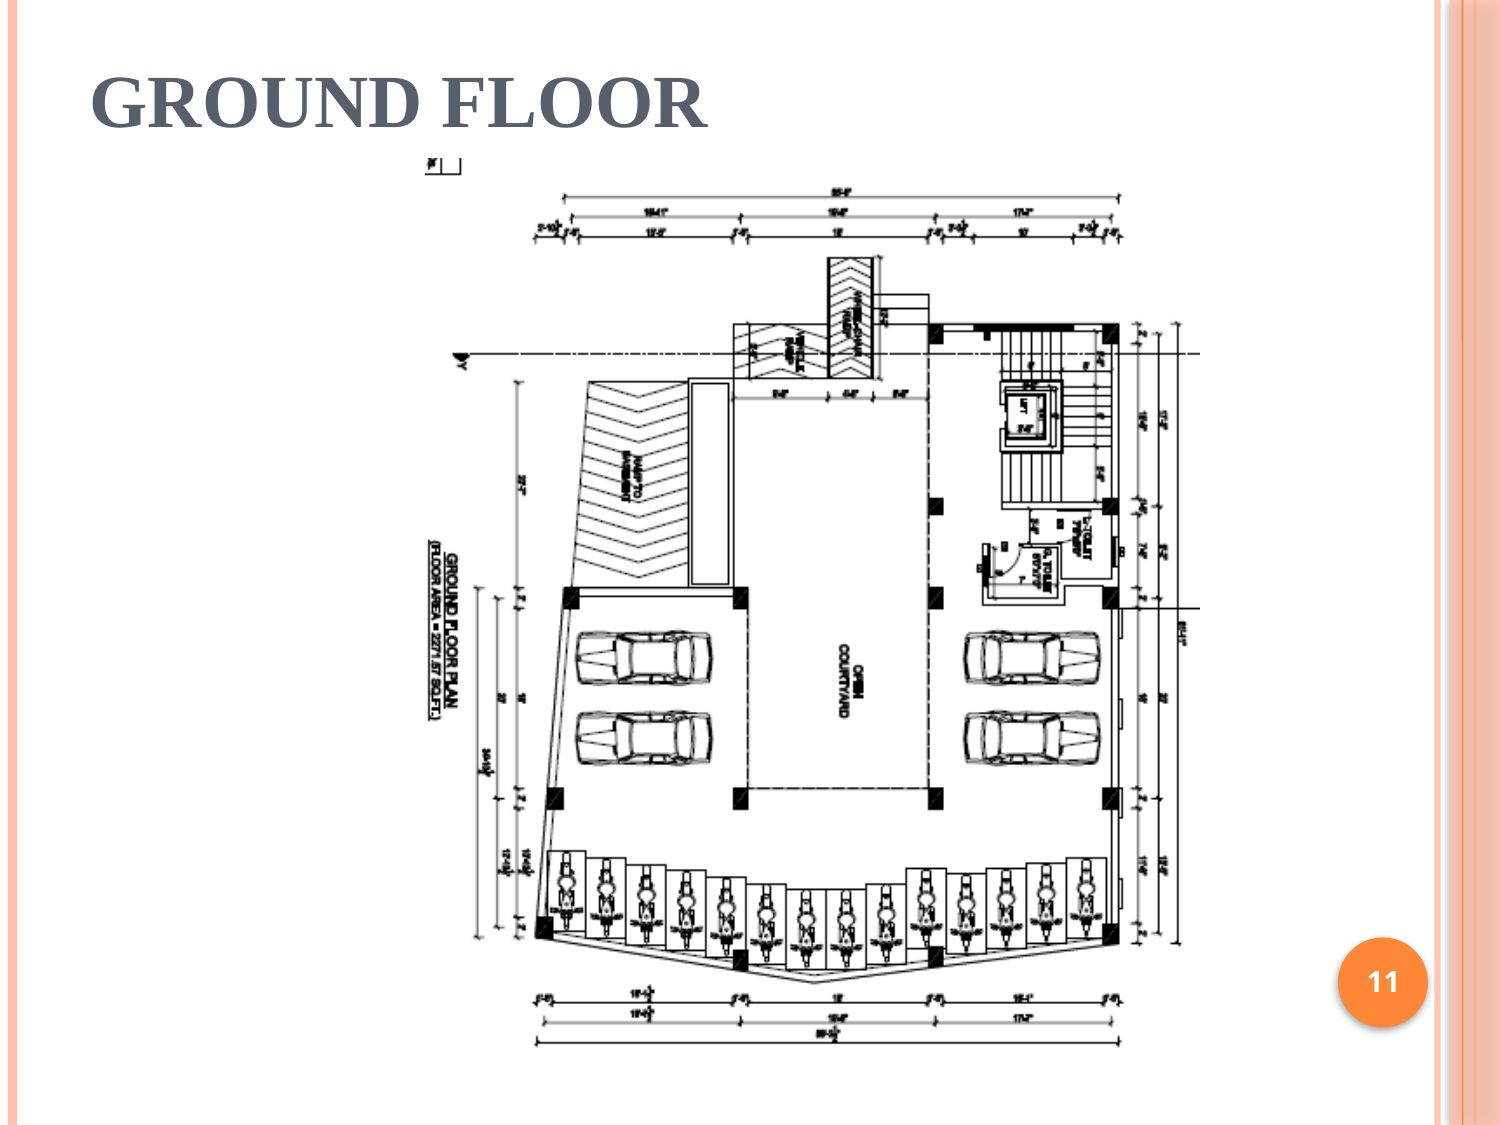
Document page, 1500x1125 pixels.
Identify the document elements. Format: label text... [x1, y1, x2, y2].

slide_number 11 [1333, 940, 1434, 1027]
title GROUND FLOOR [75, 45, 1113, 150]
picture [424, 158, 1201, 1087]
